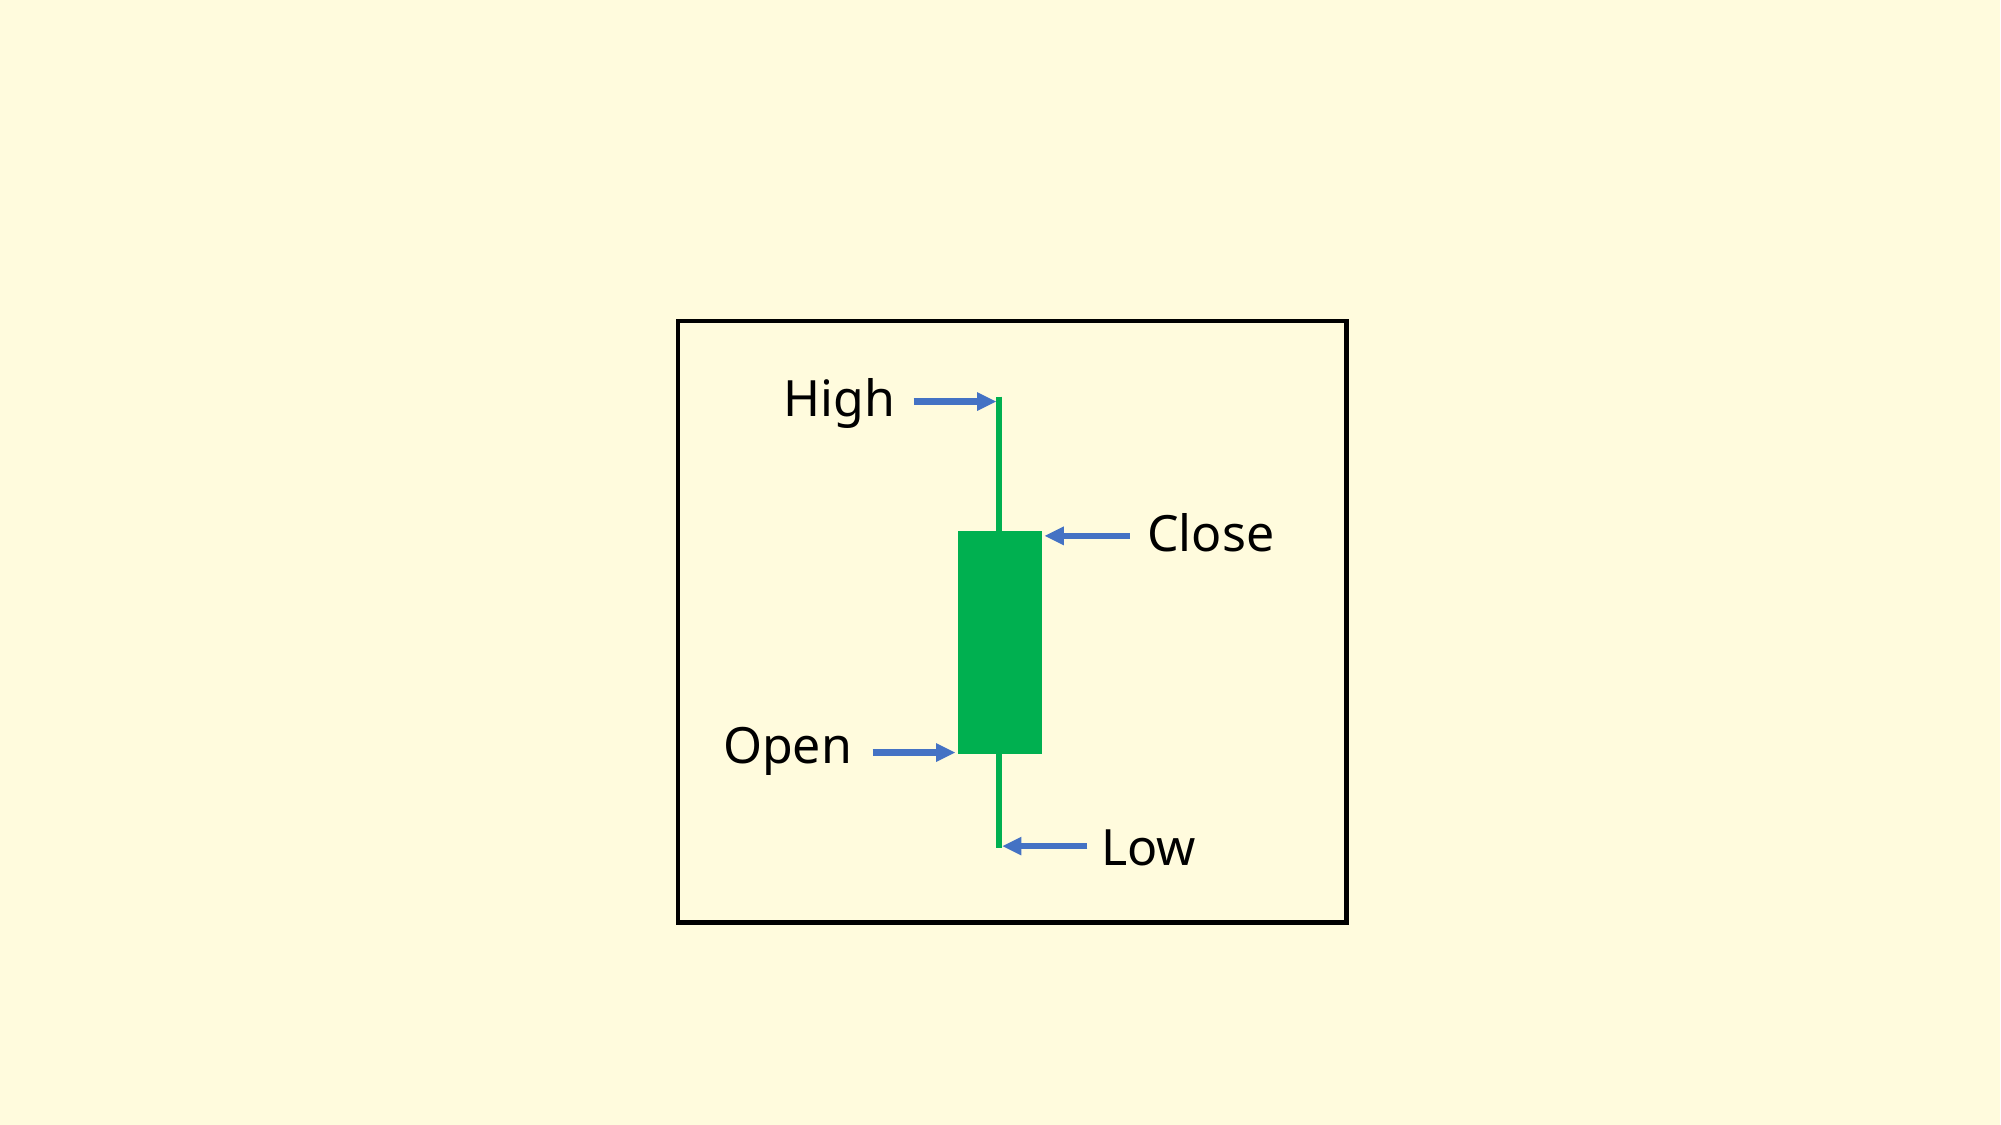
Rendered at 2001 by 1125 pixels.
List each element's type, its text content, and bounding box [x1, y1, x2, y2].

text_box [677, 320, 1348, 924]
text_box Close [1103, 494, 1319, 570]
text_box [959, 396, 1041, 849]
text_box Open [680, 705, 895, 781]
text_box Low [1041, 808, 1256, 883]
text_box High [732, 358, 948, 434]
